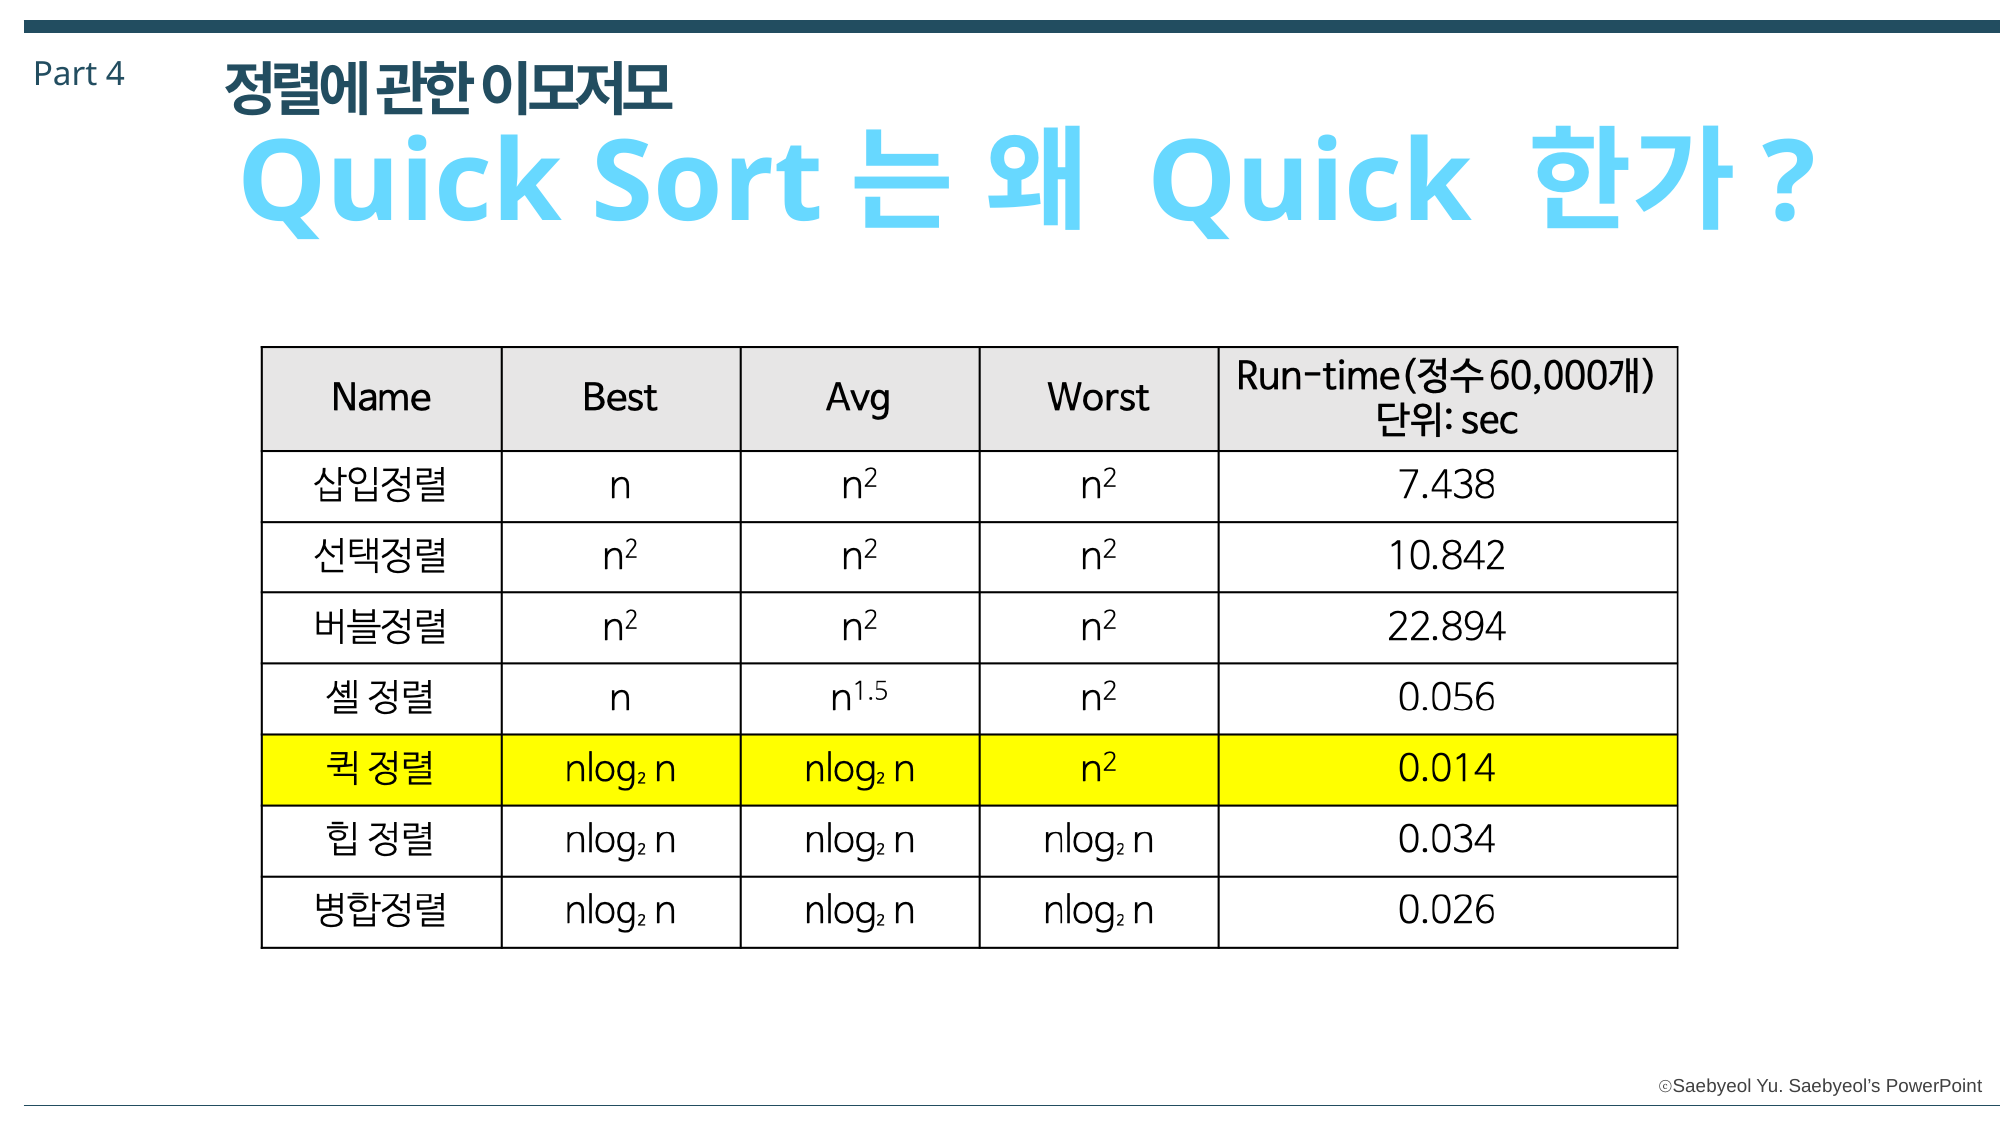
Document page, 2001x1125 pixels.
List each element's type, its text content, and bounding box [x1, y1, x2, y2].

picture [259, 341, 1679, 956]
text_box Quick Sort는 왜 Quick 한가? [216, 100, 1783, 251]
text_box Part 4 [18, 44, 140, 100]
text_box 정렬에 관한 이모저모 [209, 44, 691, 130]
